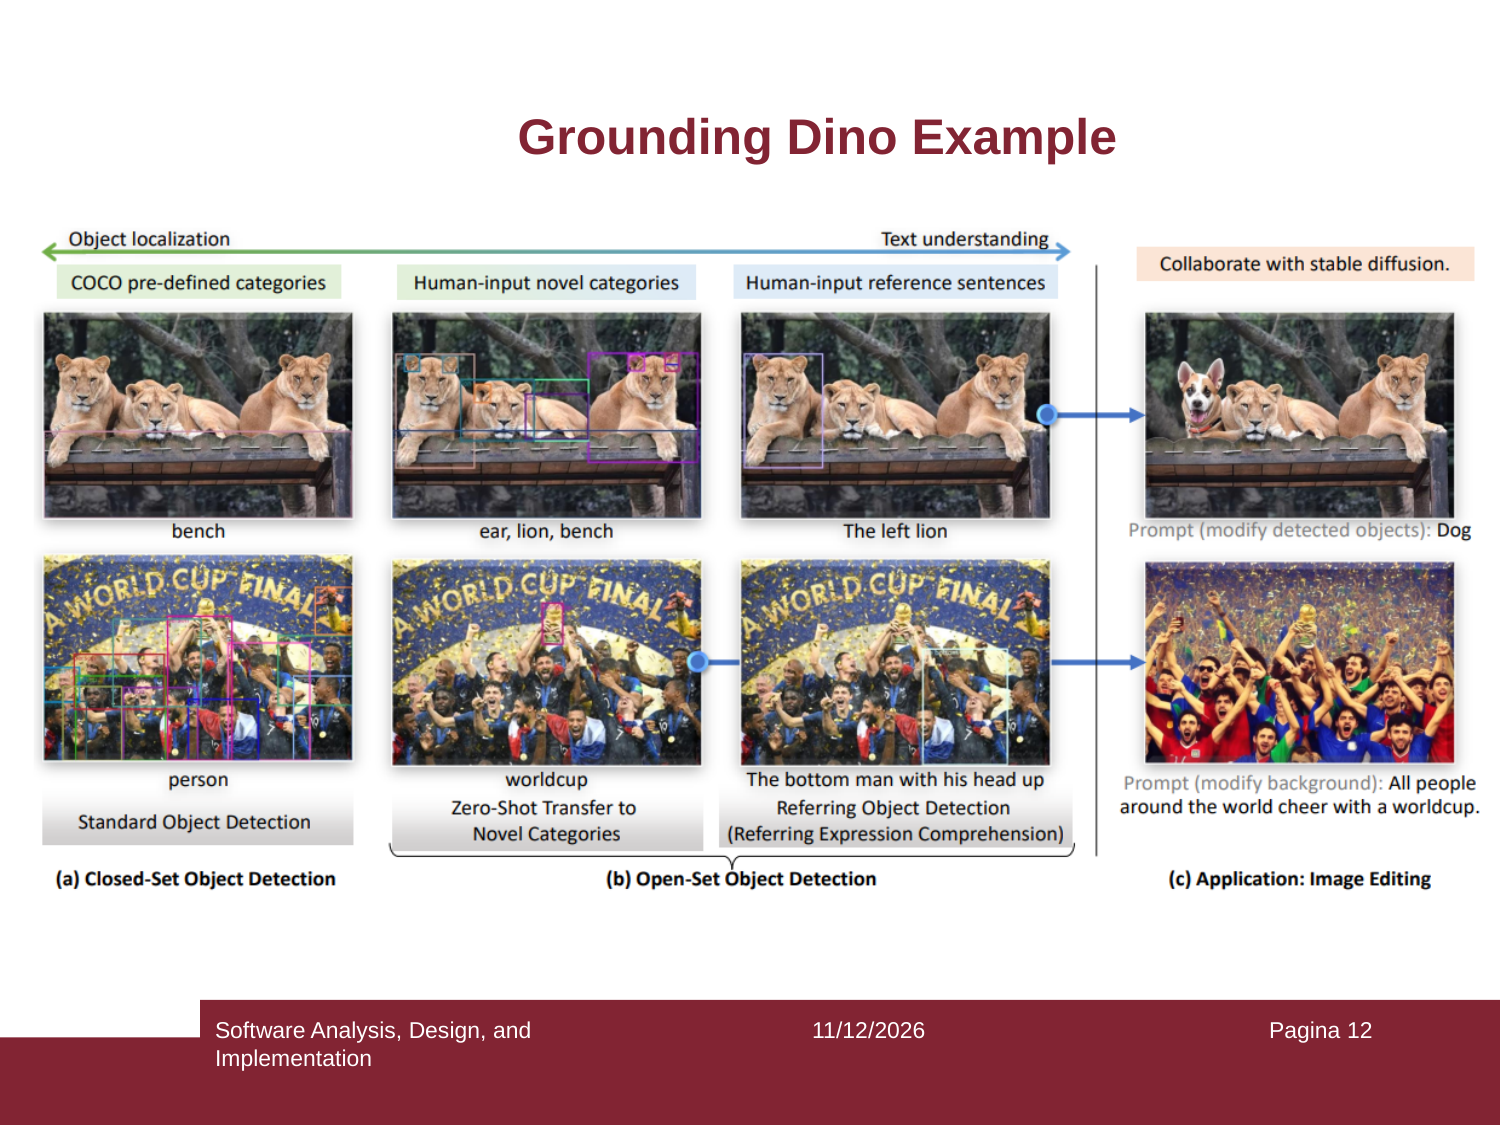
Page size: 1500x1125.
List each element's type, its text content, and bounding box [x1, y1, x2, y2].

footer Software Analysis, Design, and Implementation [200, 1008, 675, 1084]
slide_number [712, 1008, 1025, 1084]
picture [17, 222, 1500, 902]
slide_number Pagina 12 [1074, 1008, 1388, 1084]
title Grounding Dino Example [197, 96, 1438, 180]
